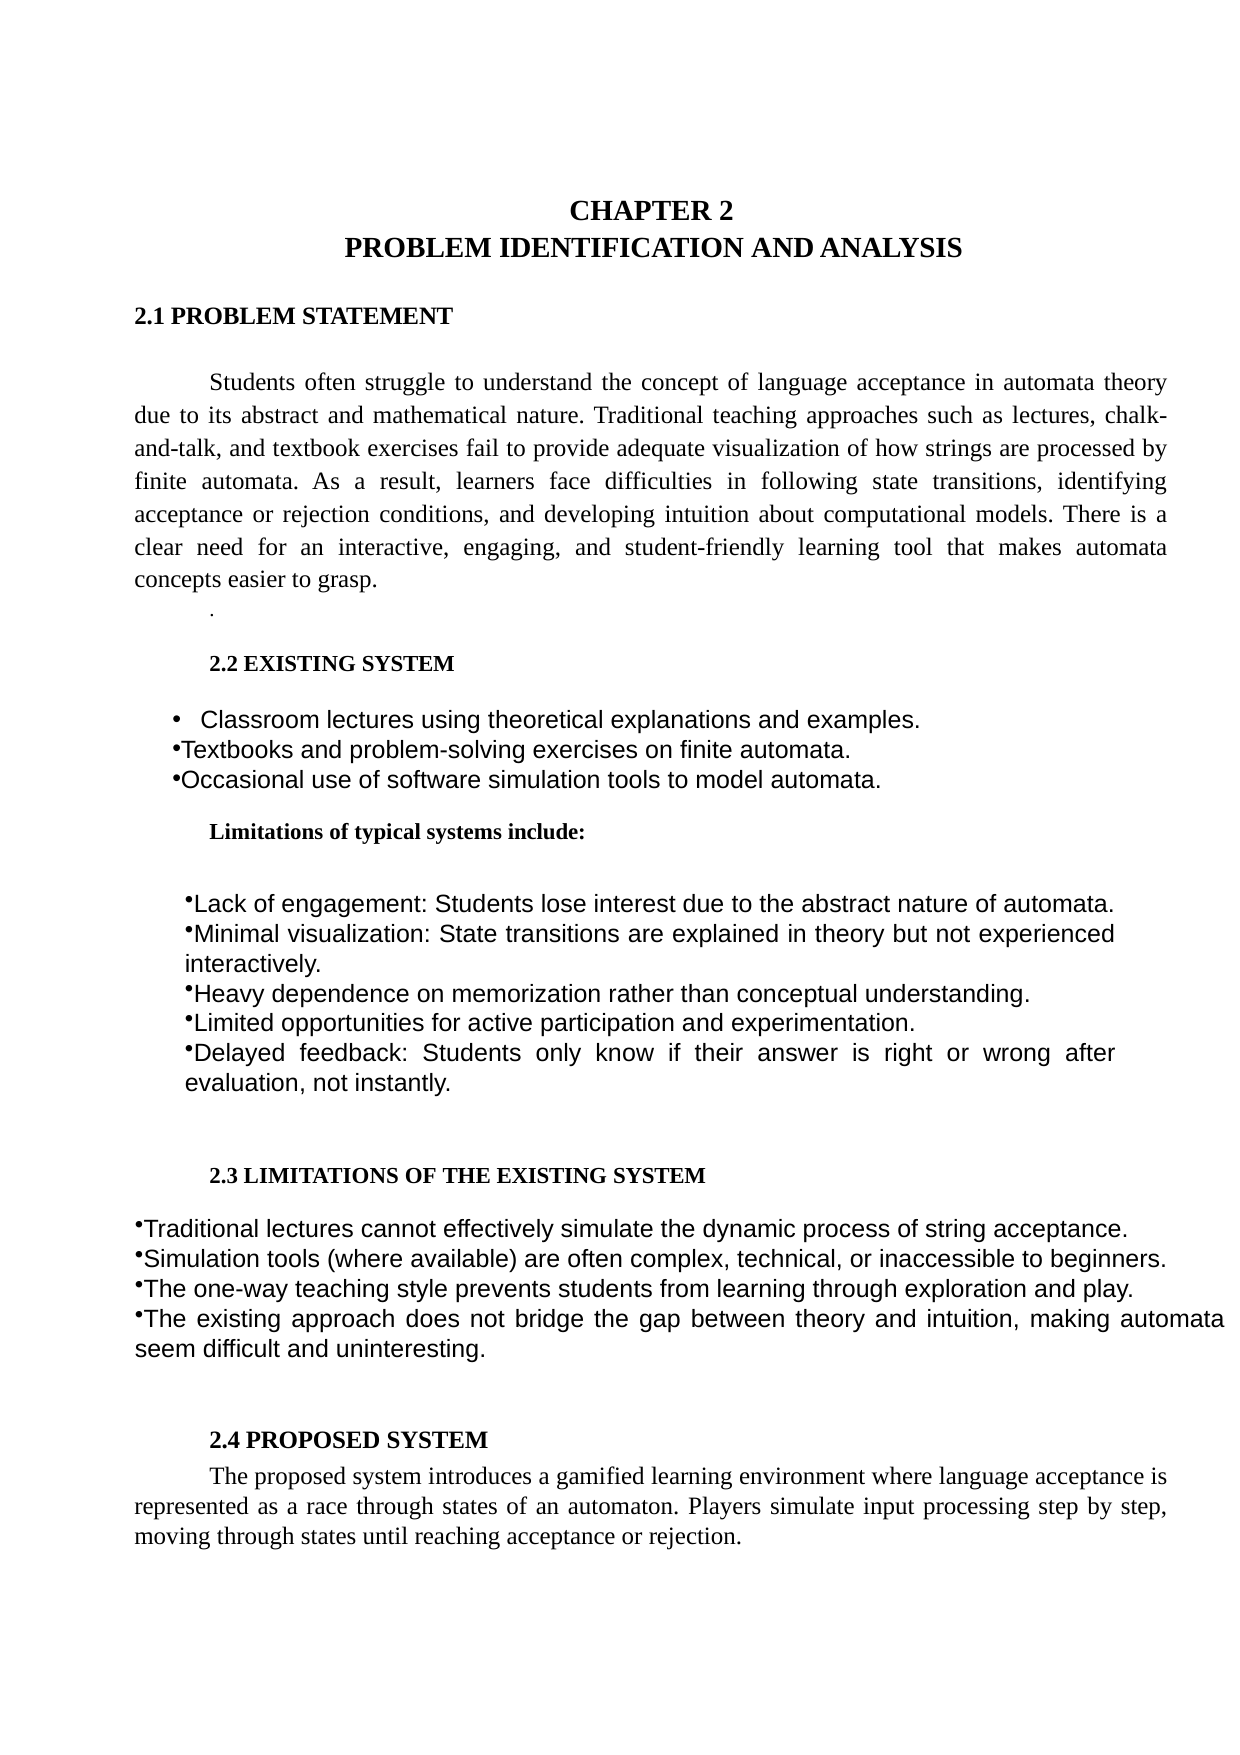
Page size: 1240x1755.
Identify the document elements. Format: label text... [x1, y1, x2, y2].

text_box CHAPTER 2 PROBLEM IDENTIFICATION AND ANALYSIS 2.1 PROBLEM STATEMENT Students often struggle to understand the concept of language acceptance in automata theory due to its abstract and mathematical nature. Traditional teaching approaches such as lectures, chalk-and-talk, and textbook exercises fail to provide adequate visualization of how strings are processed by finite automata. As a result, learners face difficulties in following state transitions, identifying acceptance or rejection conditions, and developing intuition about computational models. There is a clear need for an interactive, engaging, and student-friendly learning tool that makes automata concepts easier to grasp. . 2.2 EXISTING SYSTEM Limitations of typical systems include: 2.3 LIMITATIONS OF THE EXISTING SYSTEM 2.4 PROPOSED SYSTEM The proposed system introduces a gamified learning environment where language acceptance is represented as a race through states of an automaton. Players simulate input processing step by step, moving through states until reaching acceptance or rejection. [132, 1370, 1170, 1584]
text_box Classroom lectures using theoretical explanations and examples. Textbooks and problem-solving exercises on finite automata. Occasional use of software simulation tools to model automata. [157, 695, 983, 801]
text_box Traditional lectures cannot effectively simulate the dynamic process of string acceptance. Simulation tools (where available) are often complex, technical, or inaccessible to beginners. The one-way teaching style prevents students from learning through exploration and play. The existing approach does not bridge the gap between theory and intuition, making automata seem difficult and uninteresting. [119, 1145, 1240, 1370]
text_box CHAPTER 2 PROBLEM IDENTIFICATION AND ANALYSIS 2.1 PROBLEM STATEMENT Students often struggle to understand the concept of language acceptance in automata theory due to its abstract and mathematical nature. Traditional teaching approaches such as lectures, chalk-and-talk, and textbook exercises fail to provide adequate visualization of how strings are processed by finite automata. As a result, learners face difficulties in following state transitions, identifying acceptance or rejection conditions, and developing intuition about computational models. There is a clear need for an interactive, engaging, and student-friendly learning tool that makes automata concepts easier to grasp. . 2.2 EXISTING SYSTEM Limitations of typical systems include: 2.3 LIMITATIONS OF THE EXISTING SYSTEM 2.4 PROPOSED SYSTEM The proposed system introduces a gamified learning environment where language acceptance is represented as a race through states of an automaton. Players simulate input processing step by step, moving through states until reaching acceptance or rejection. [132, 189, 1170, 1145]
text_box Lack of engagement: Students lose interest due to the abstract nature of automata. Minimal visualization: State transitions are explained in theory but not experienced interactively. Heavy dependence on memorization rather than conceptual understanding. Limited opportunities for active participation and experimentation. Delayed feedback: Students only know if their answer is right or wrong after evaluation, not instantly. [169, 879, 1133, 1105]
